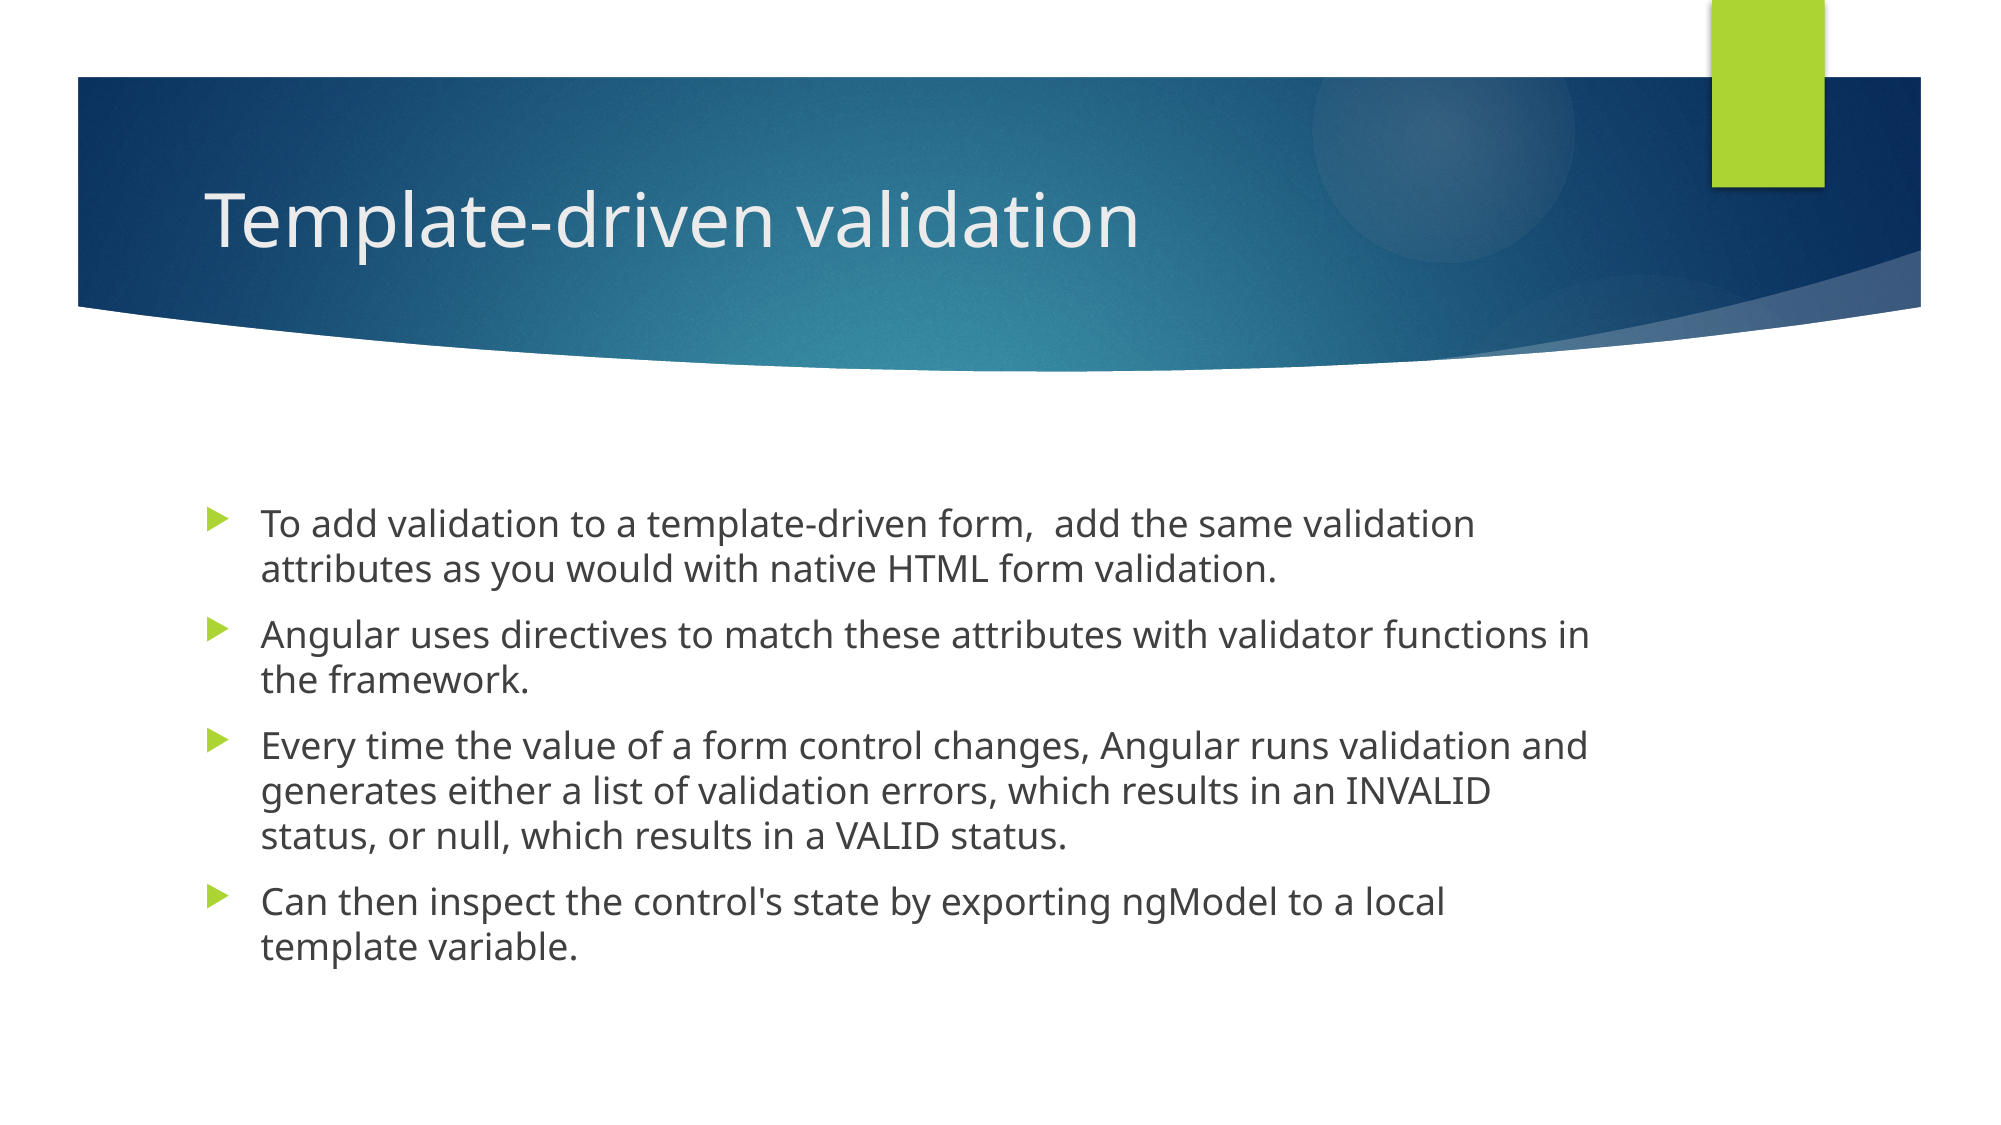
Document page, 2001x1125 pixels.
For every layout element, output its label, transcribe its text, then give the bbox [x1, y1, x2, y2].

list To add validation to a template-driven form, add the same validation attributes as you would with native HTML form validation. Angular uses directives to match these attributes with validator functions in the framework. Every time the value of a form control changes, Angular runs validation and generates either a list of validation errors, which results in an INVALID status, or null, which results in a VALID status. Can then inspect the control's state by exporting ngModel to a local template variable. [189, 427, 1627, 988]
title Template-driven validation [189, 159, 1627, 276]
